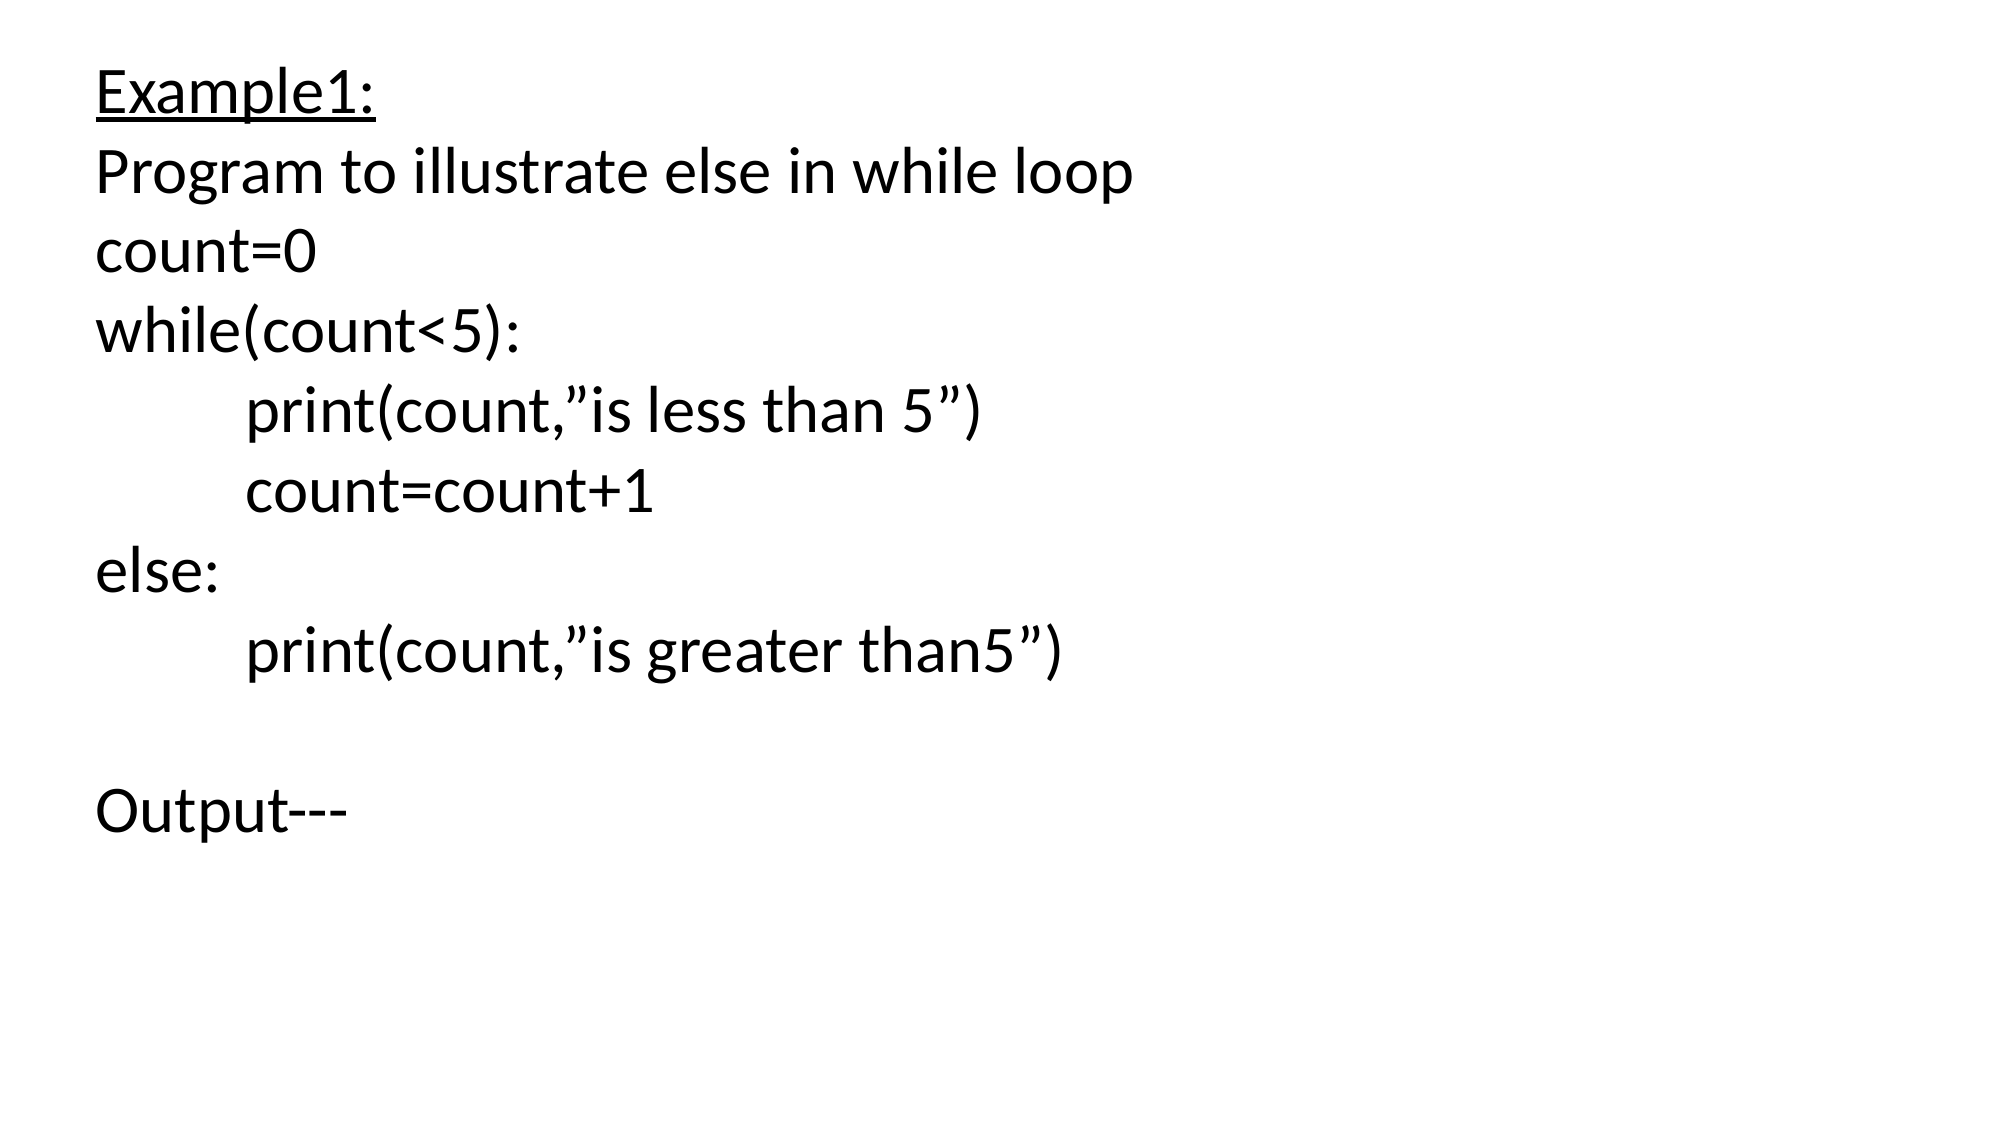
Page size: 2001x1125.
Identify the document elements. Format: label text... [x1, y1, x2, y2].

text_box Example1: Program to illustrate else in while loop count=0 while(count<5): print(count,”is less than 5”) count=count+1 else: print(count,”is greater than5”) Output--- 0 is less than 5 1 is less than 5 ------------ 5 is not less than 5 [80, 39, 1688, 1094]
